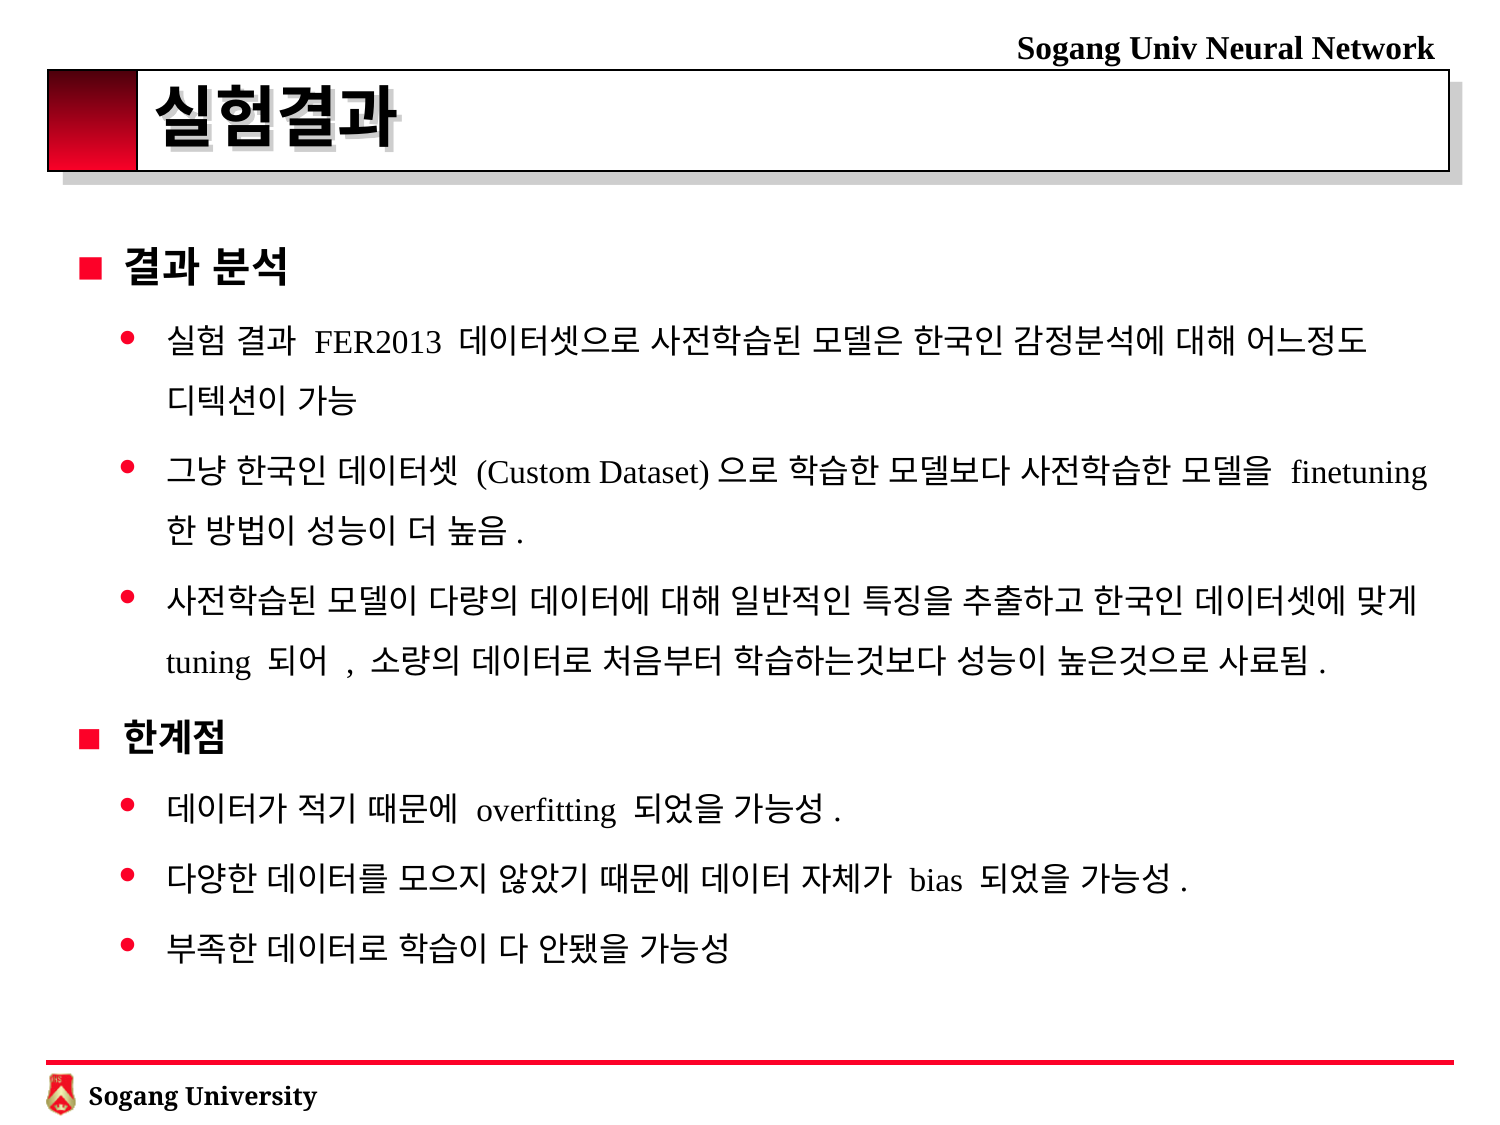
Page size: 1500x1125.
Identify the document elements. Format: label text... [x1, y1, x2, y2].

title 실험결과 [138, 65, 1455, 179]
list 결과 분석 실험 결과 FER2013 데이터셋으로 사전학습된 모델은 한국인 감정분석에 대해 어느정도 디텍션이 가능 그냥 한국인 데이터셋 (Custom Dataset)으로 학습한 모델보다 사전학습한 모델을 finetuning한 방법이 성능이 더 높음. 사전학습된 모델이 다량의 데이터에 대해 일반적인 특징을 추출하고 한국인 데이터셋에 맞게 tuning 되어 , 소량의 데이터로 처음부터 학습하는것보다 성능이 높은것으로 사료됨. 한계점 데이터가 적기 때문에 overfitting 되었을 가능성. 다양한 데이터를 모으지 않았기 때문에 데이터 자체가 bias 되었을 가능성. 부족한 데이터로 학습이 다 안됐을 가능성 [61, 207, 1455, 1060]
picture [44, 1068, 80, 1119]
